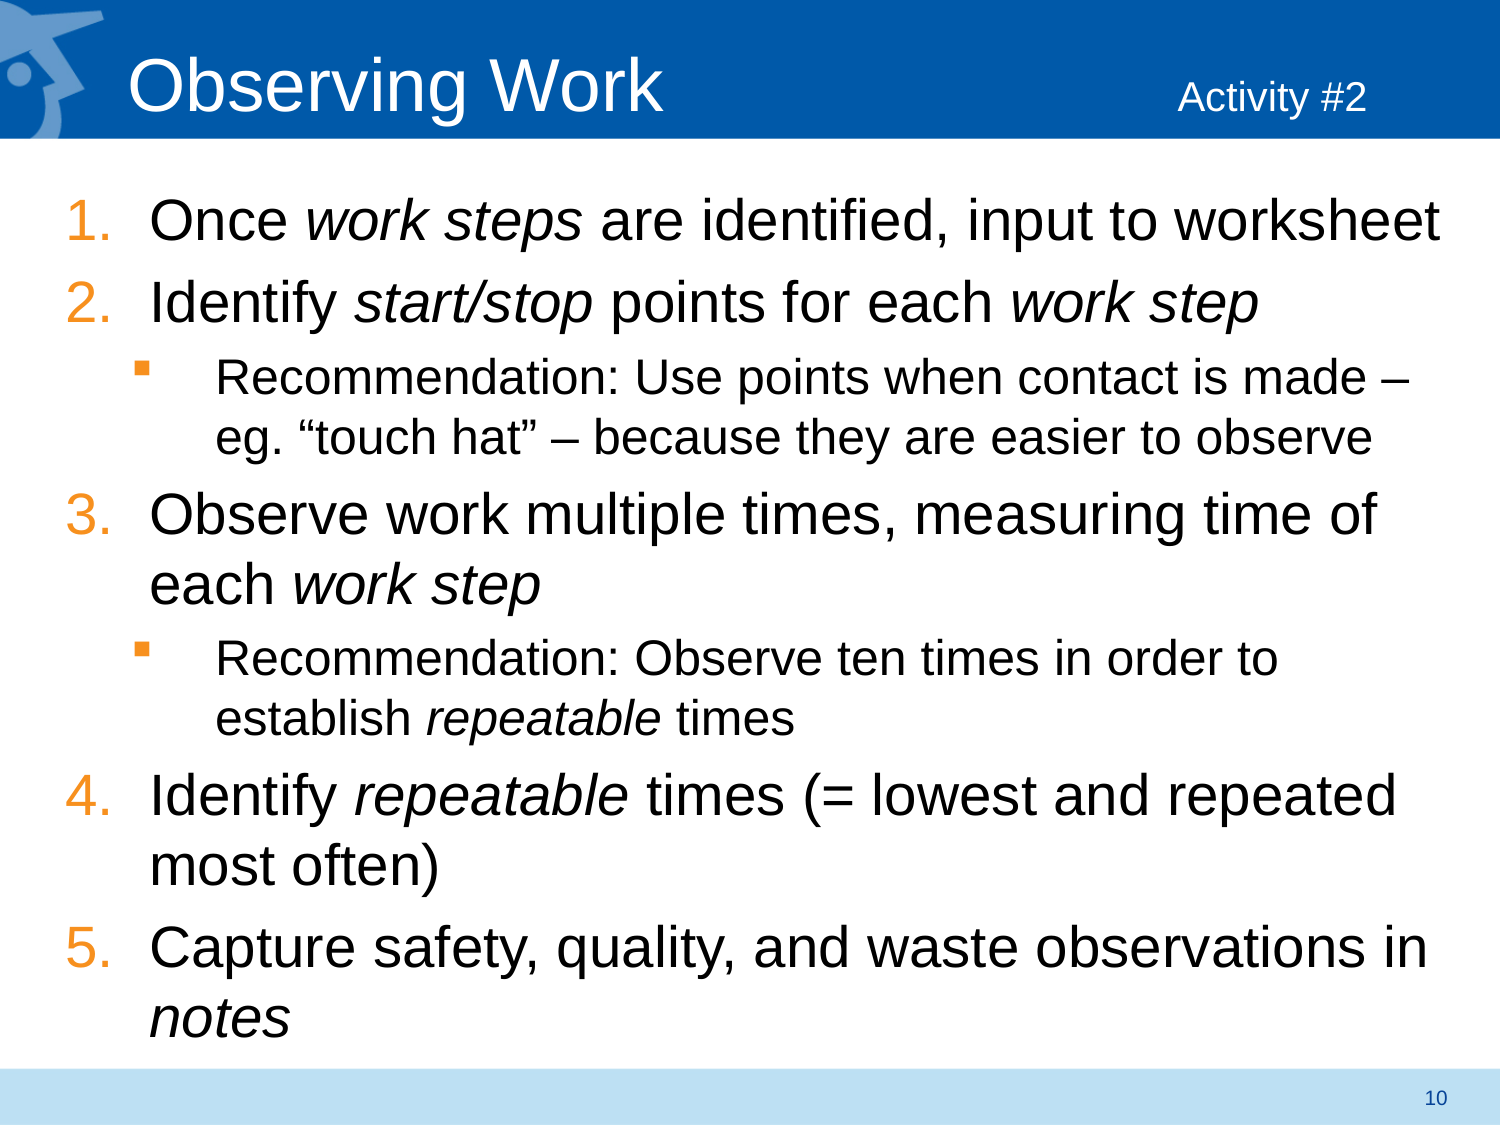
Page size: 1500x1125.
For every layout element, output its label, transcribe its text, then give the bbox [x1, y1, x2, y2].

picture [0, 0, 1500, 1125]
title Observing Work Activity #2 [112, 24, 1438, 138]
slide_number 10 [1112, 1077, 1463, 1125]
list Once work steps are identified, input to worksheet Identify start/stop points for each work step Recommendation: Use points when contact is made – eg. “touch hat” – because they are easier to observe Observe work multiple times, measuring time of each work step Recommendation: Observe ten times in order to establish repeatable times Identify repeatable times (= lowest and repeated most often) Capture safety, quality, and waste observations in notes [50, 174, 1463, 1000]
